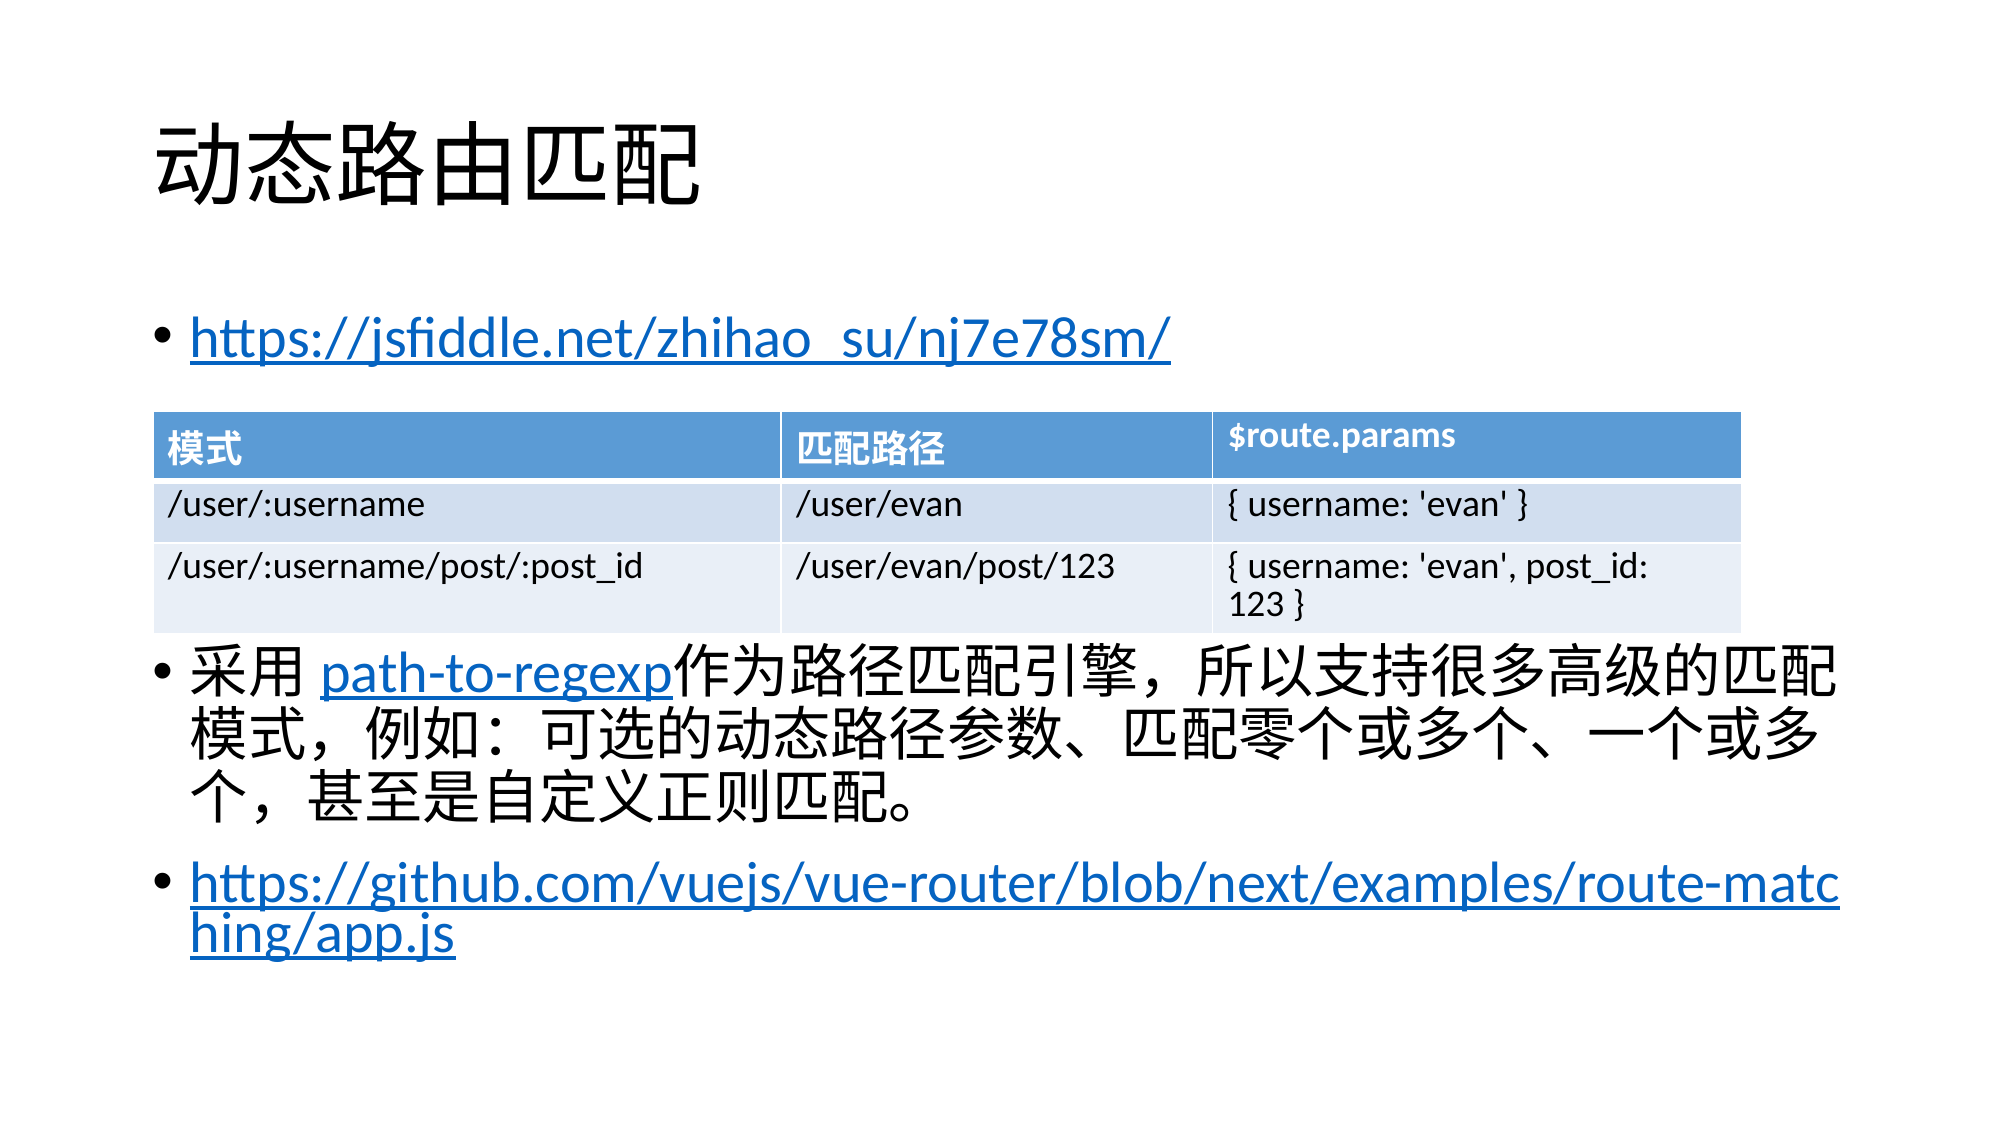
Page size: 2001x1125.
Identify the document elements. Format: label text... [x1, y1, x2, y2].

table_header 模式 [154, 412, 780, 478]
list https://jsfiddle.net/zhihao_su/nj7e78sm/ 采用path-to-regexp作为路径匹配引擎，所以支持很多高级的匹配模式，例如：可选的动态路径参数、匹配零个或多个、一个或多个，甚至是自定义正则匹配。 https://github.com/vuejs/vue-router/blob/next/examples/route-matching/app.js [137, 299, 1863, 1014]
table_cell { username: 'evan', post_id: 123 } [1213, 544, 1741, 633]
table_cell /user/evan/post/123 [782, 544, 1212, 633]
table_cell /user/evan [782, 484, 1212, 542]
table_header $route.params [1213, 412, 1741, 478]
title 动态路由匹配 [137, 59, 1863, 278]
table_cell /user/:username/post/:post_id [154, 544, 780, 633]
table_header 匹配路径 [782, 412, 1212, 478]
table_cell { username: 'evan' } [1213, 484, 1741, 542]
table_cell /user/:username [154, 484, 780, 542]
